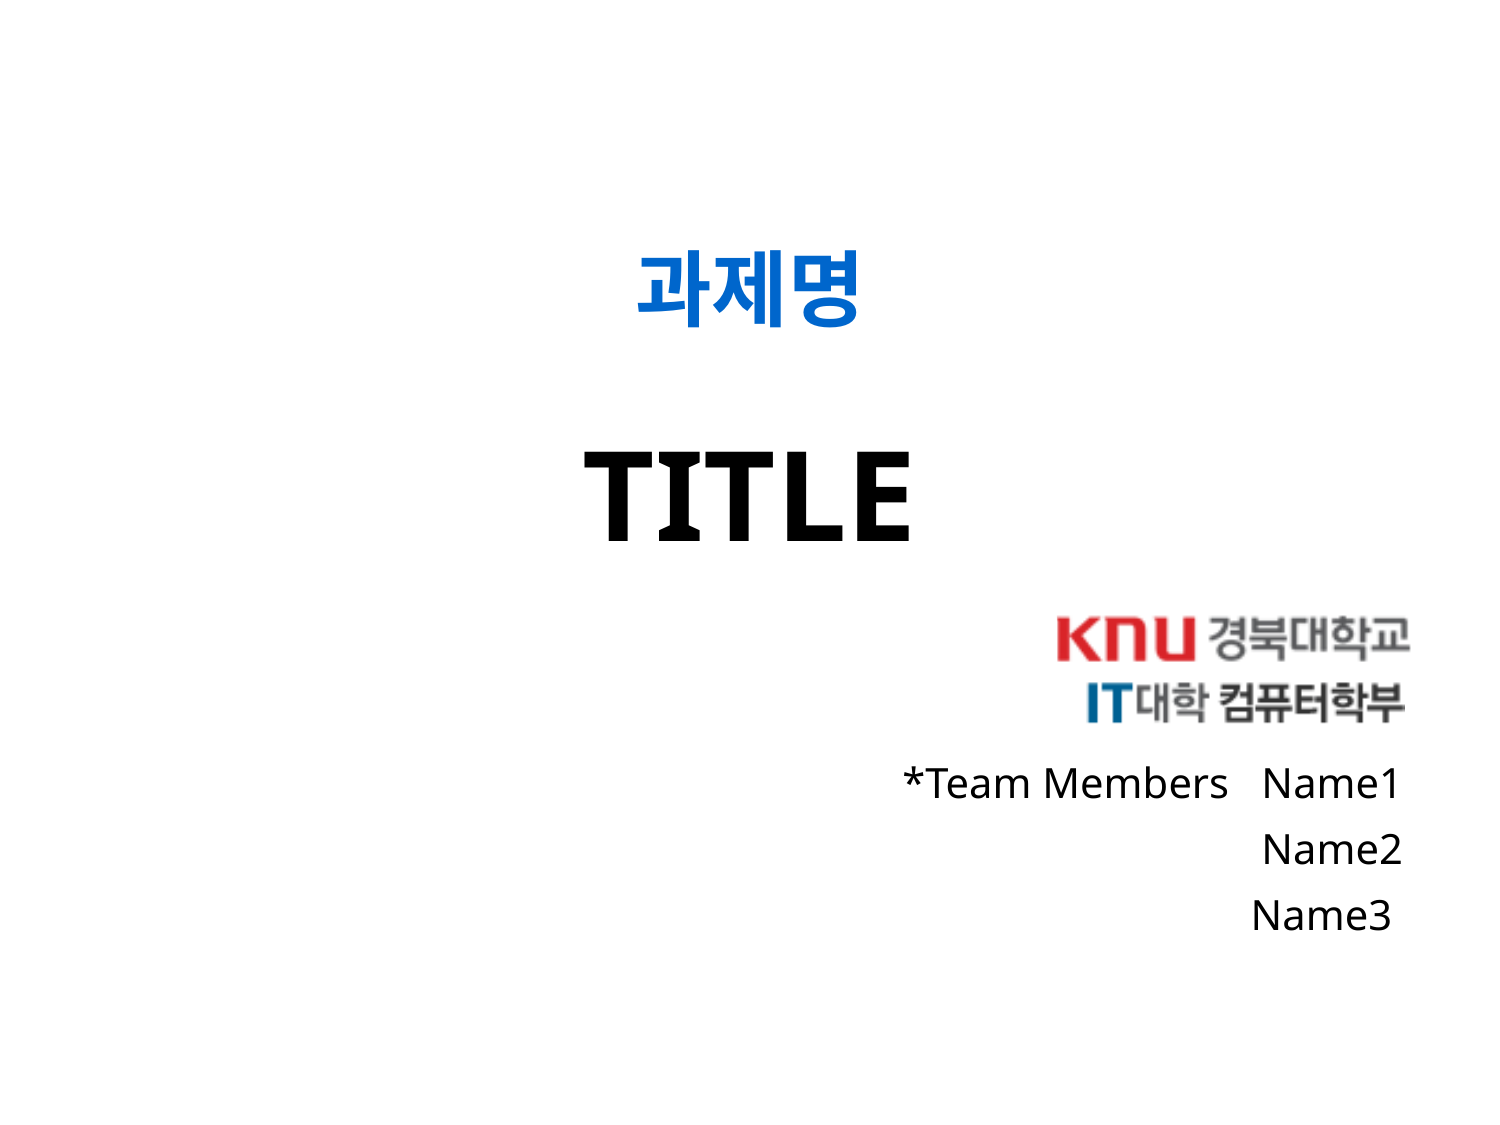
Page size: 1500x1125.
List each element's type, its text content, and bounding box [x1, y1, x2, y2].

picture [1056, 608, 1419, 738]
subtitle *Team Members Name1 Name2 Name3 [772, 755, 1419, 1022]
title TITLE [112, 184, 1388, 576]
